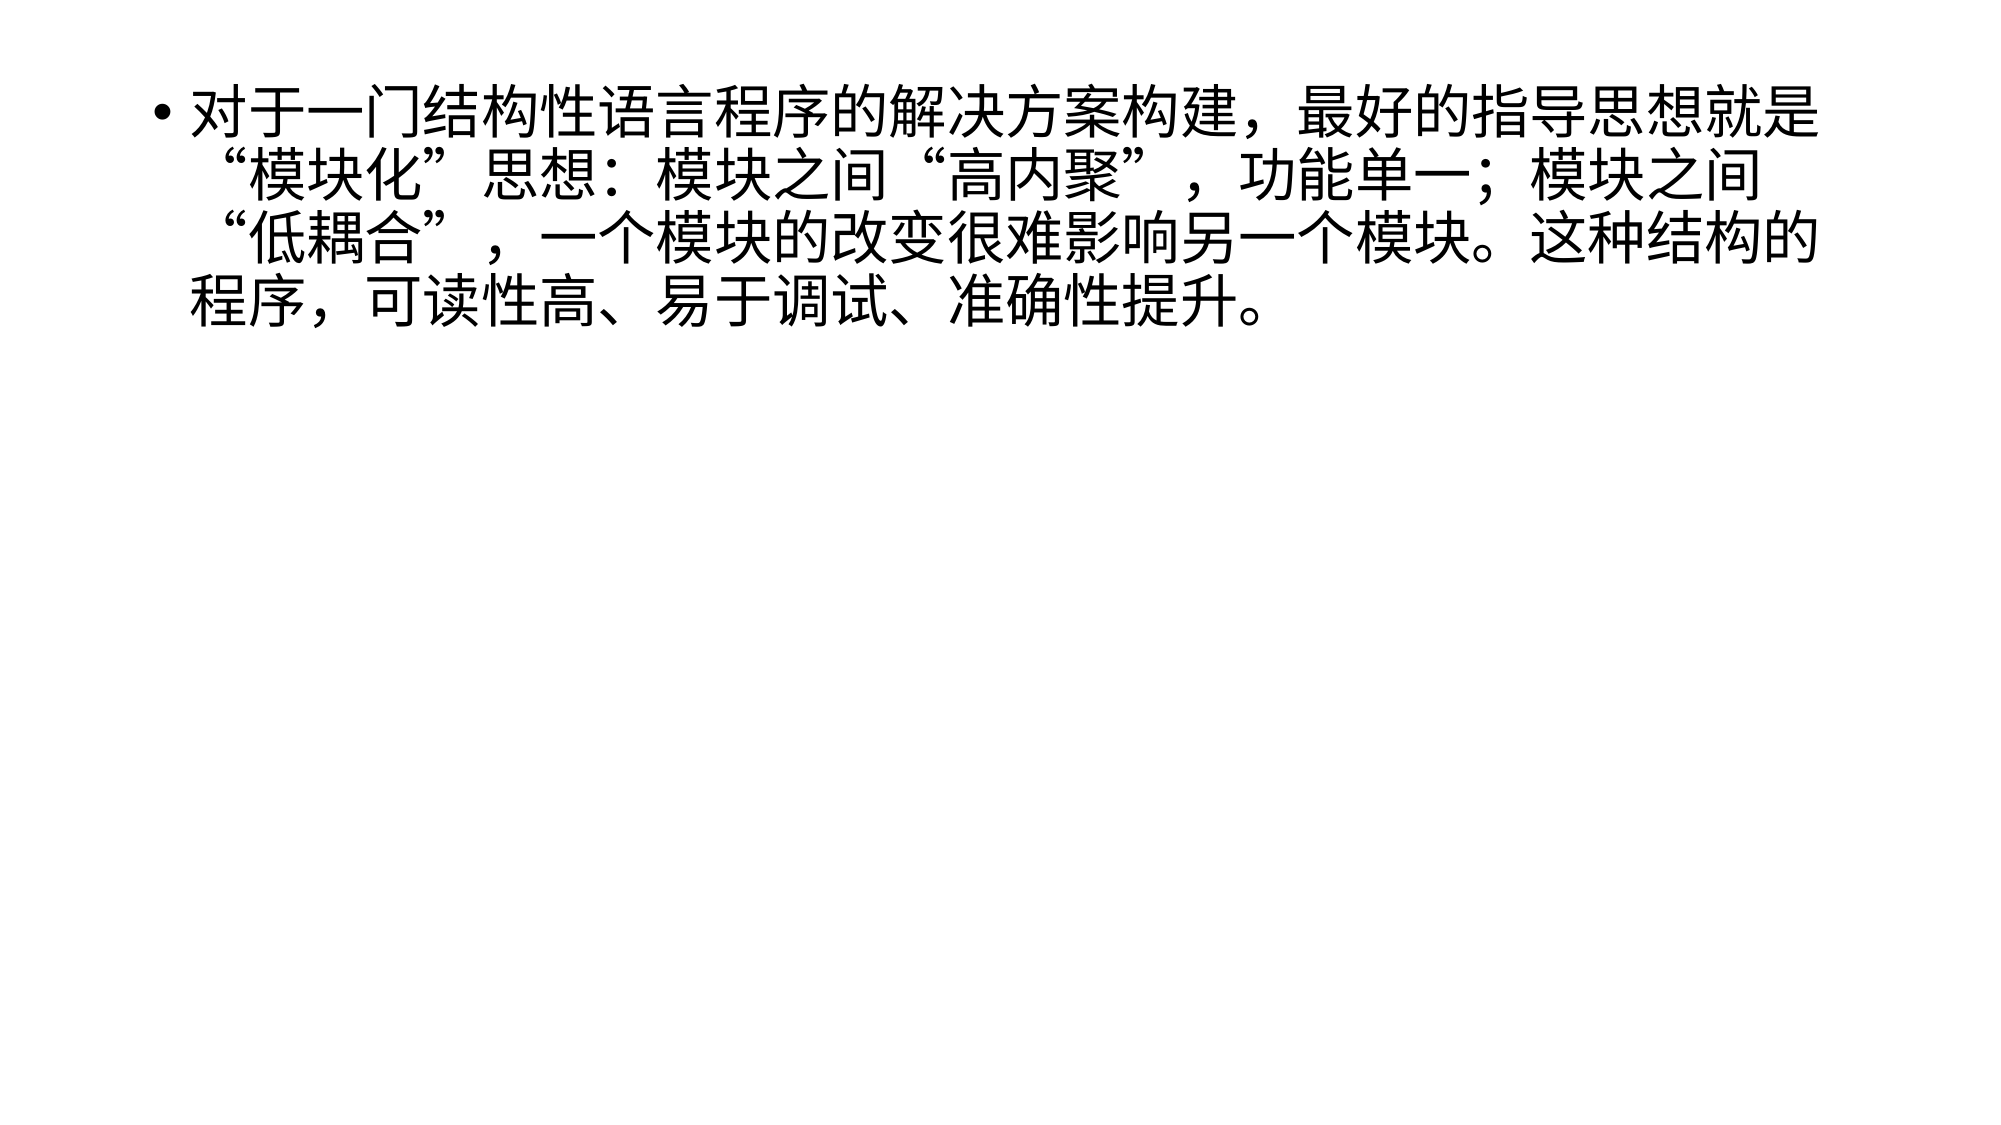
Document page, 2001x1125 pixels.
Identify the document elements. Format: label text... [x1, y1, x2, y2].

list 对于一门结构性语言程序的解决方案构建，最好的指导思想就是“模块化”思想：模块之间“高内聚”，功能单一；模块之间“低耦合”，一个模块的改变很难影响另一个模块。这种结构的程序，可读性高、易于调试、准确性提升。 [137, 75, 1863, 1014]
